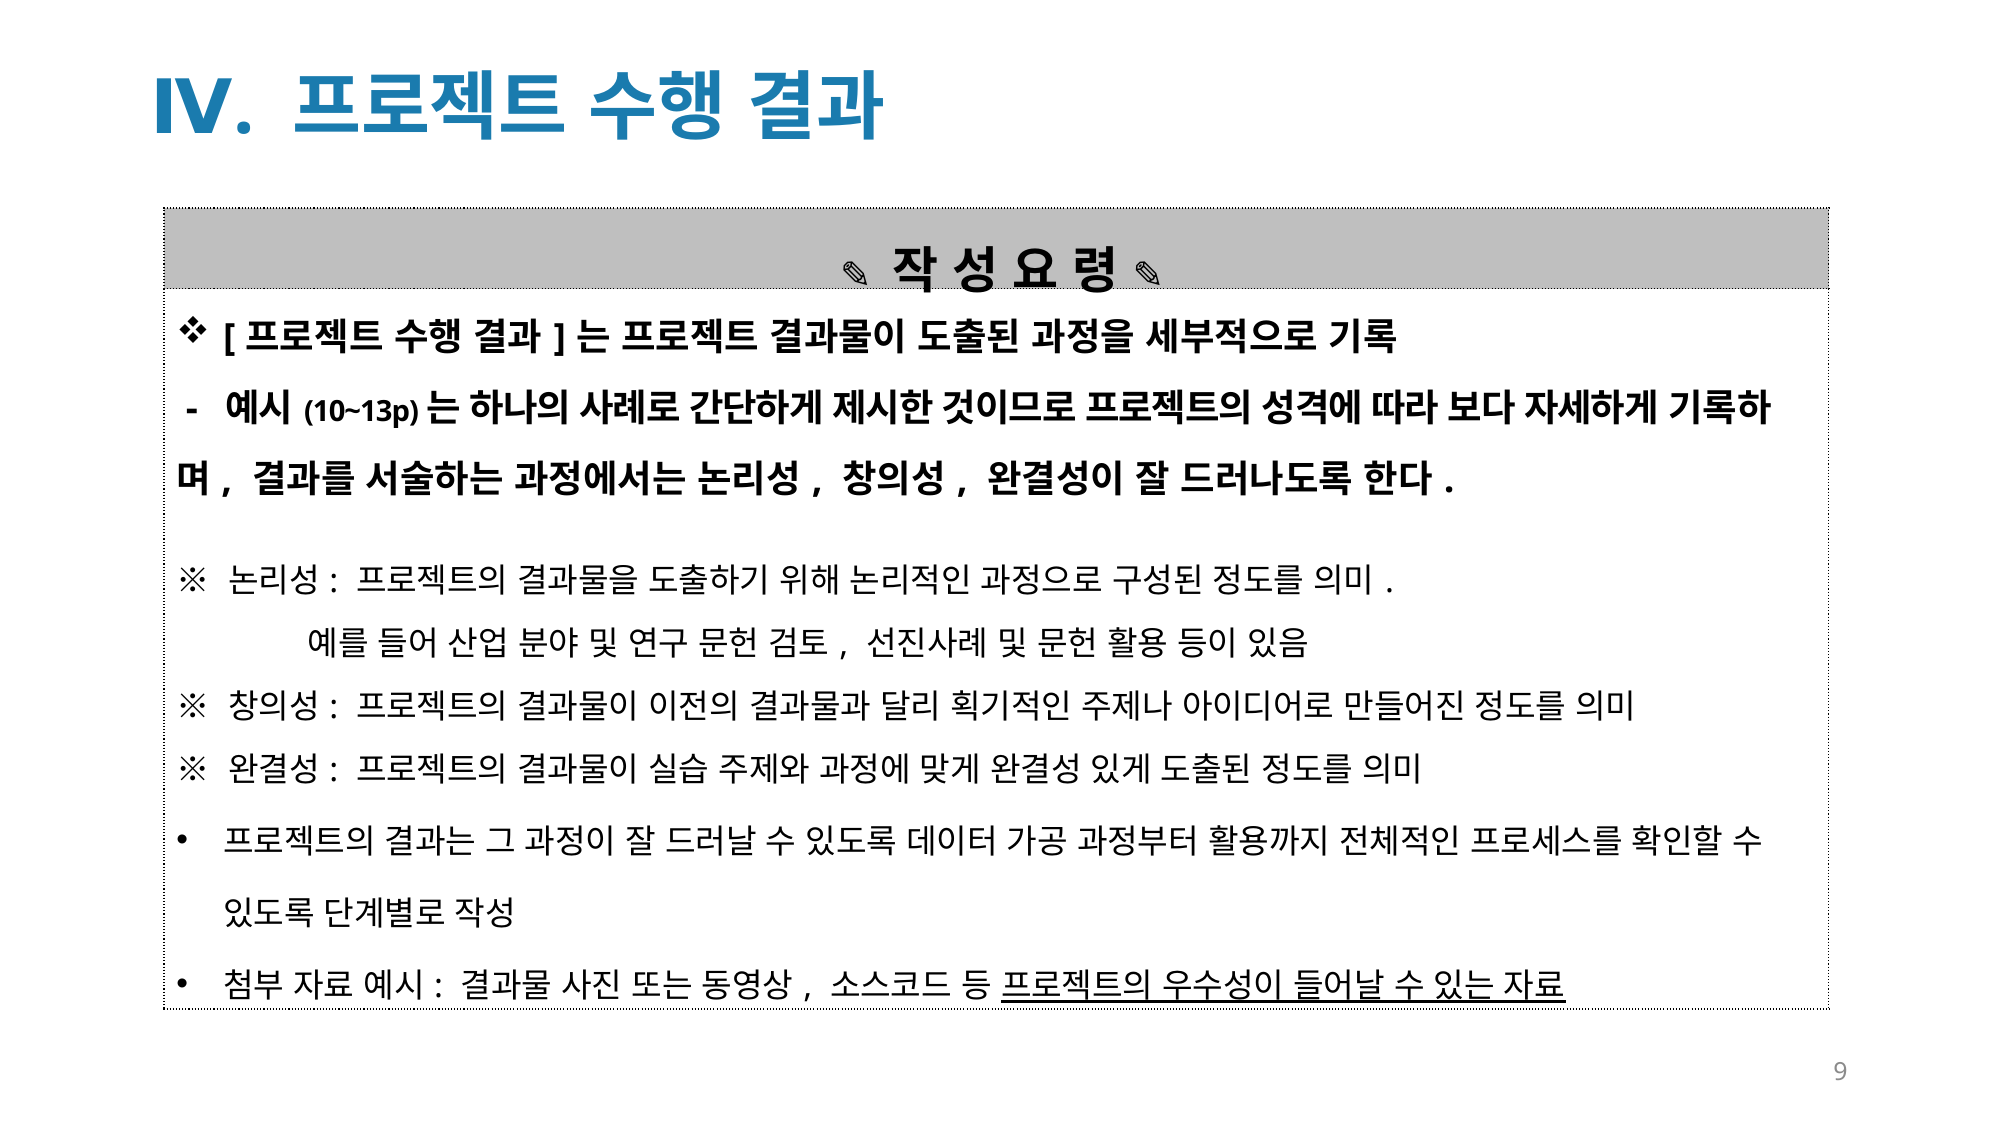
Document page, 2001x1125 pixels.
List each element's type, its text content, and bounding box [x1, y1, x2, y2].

table_cell [프로젝트 수행 결과]는 프로젝트 결과물이 도출된 과정을 세부적으로 기록 - 예시(10~13p)는 하나의 사례로 간단하게 제시한 것이므로 프로젝트의 성격에 따라 보다 자세하게 기록하며, 결과를 서술하는 과정에서는 논리성, 창의성, 완결성이 잘 드러나도록 한다. ※ 논리성: 프로젝트의 결과물을 도출하기 위해 논리적인 과정으로 구성된 정도를 의미. 예를 들어 산업 분야 및 연구 문헌 검토, 선진사례 및 문헌 활용 등이 있음 ※ 창의성: 프로젝트의 결과물이 이전의 결과물과 달리 획기적인 주제나 아이디어로 만들어진 정도를 의미 ※ 완결성: 프로젝트의 결과물이 실습 주제와 과정에 맞게 완결성 있게 도출된 정도를 의미 프로젝트의 결과는 그 과정이 잘 드러날 수 있도록 데이터 가공 과정부터 활용까지 전체적인 프로세스를 확인할 수 있도록 단계별로 작성 첨부 자료 예시: 결과물 사진 또는 동영상, 소스코드 등 프로젝트의 우수성이 들어날 수 있는 자료 [164, 289, 1829, 1009]
slide_number 9 [1412, 1042, 1863, 1103]
text_box Ⅳ. 프로젝트 수행 결과 [135, 50, 1252, 156]
table_header ✎ 작 성 요 령 ✎ [164, 208, 1829, 289]
